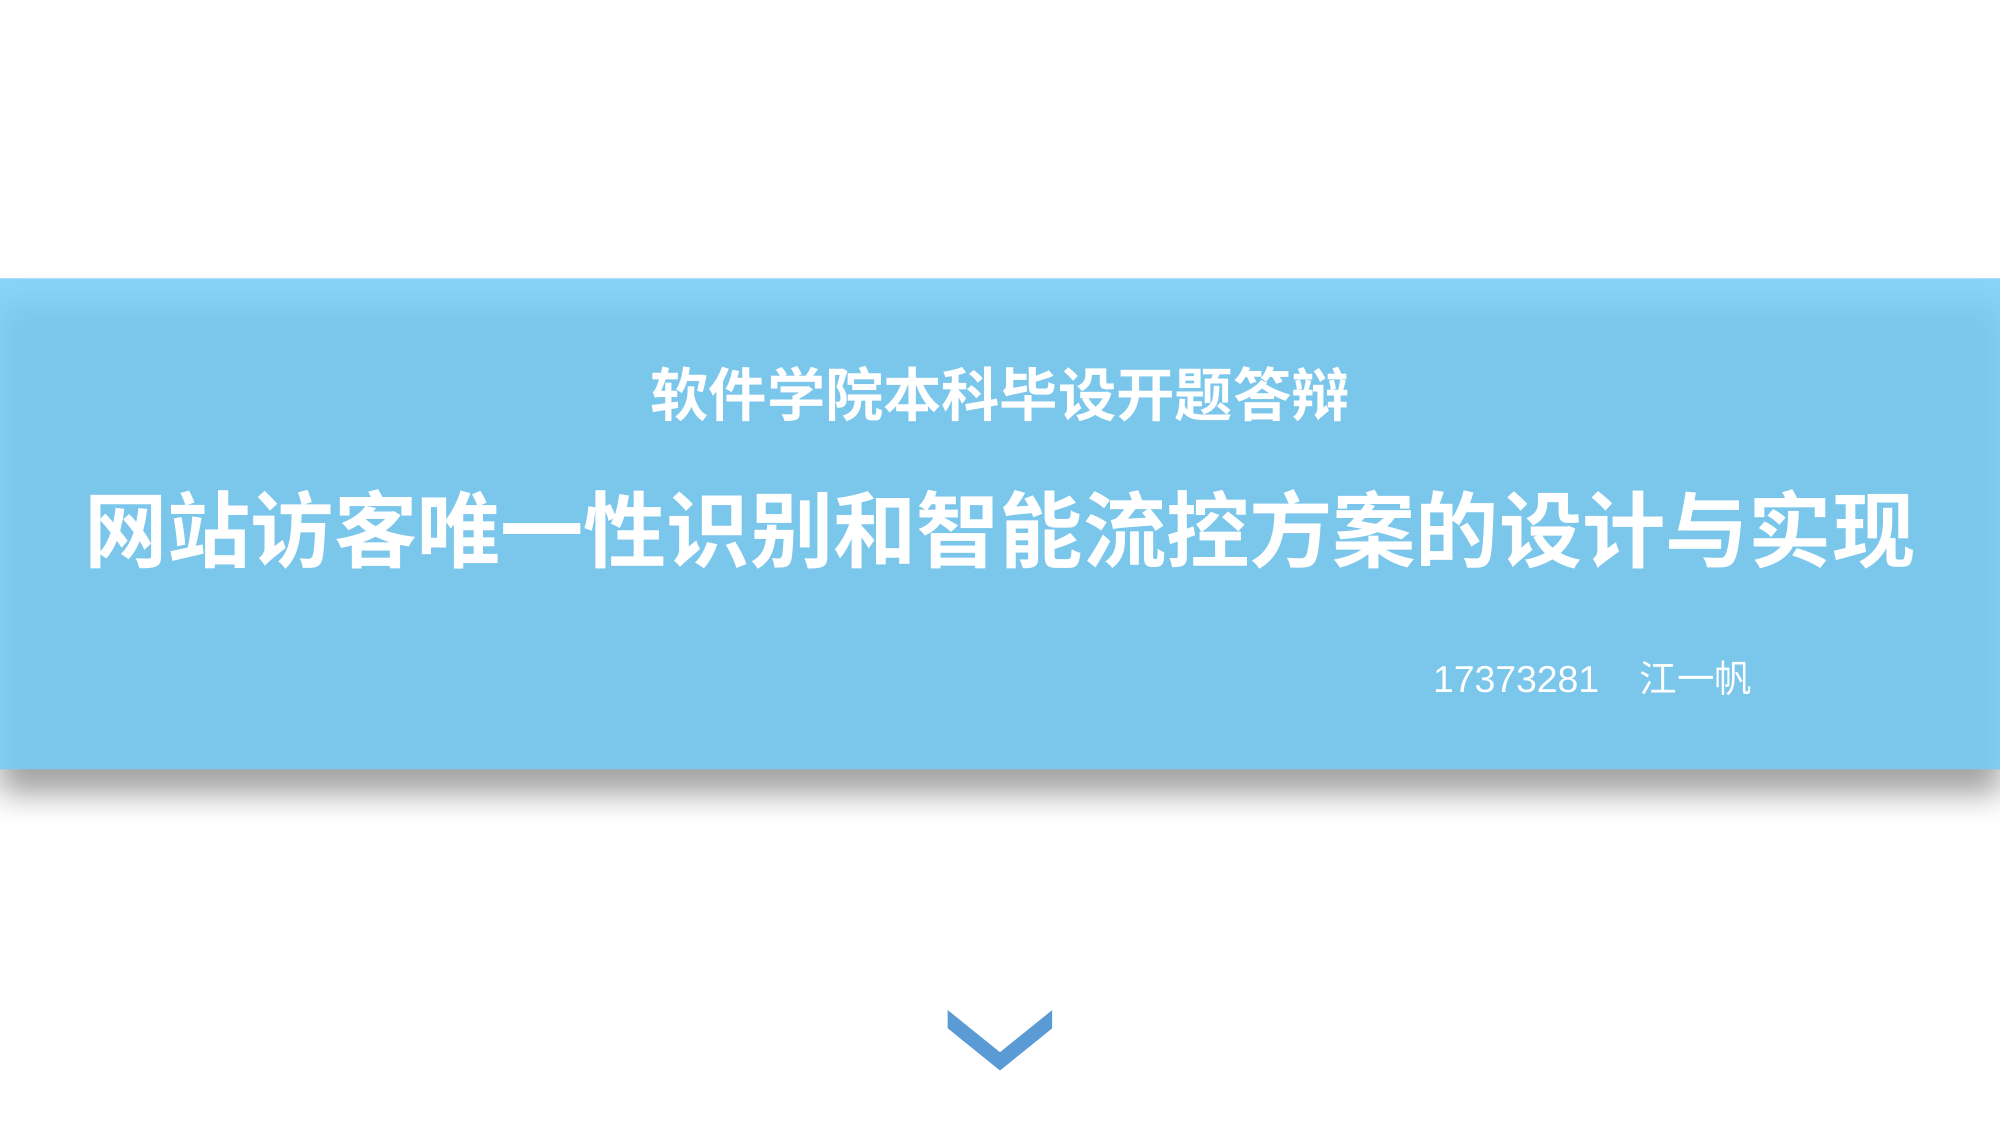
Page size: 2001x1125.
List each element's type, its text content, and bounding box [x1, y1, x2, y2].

text_box 软件学院本科毕设开题答辩 网站访客唯一性识别和智能流控方案的设计与实现 [0, 316, 2000, 586]
text_box [0, 586, 2000, 770]
text_box 17373281 江一帆 [1308, 647, 1767, 708]
text_box [0, 277, 2000, 316]
text_box [946, 1007, 1054, 1072]
